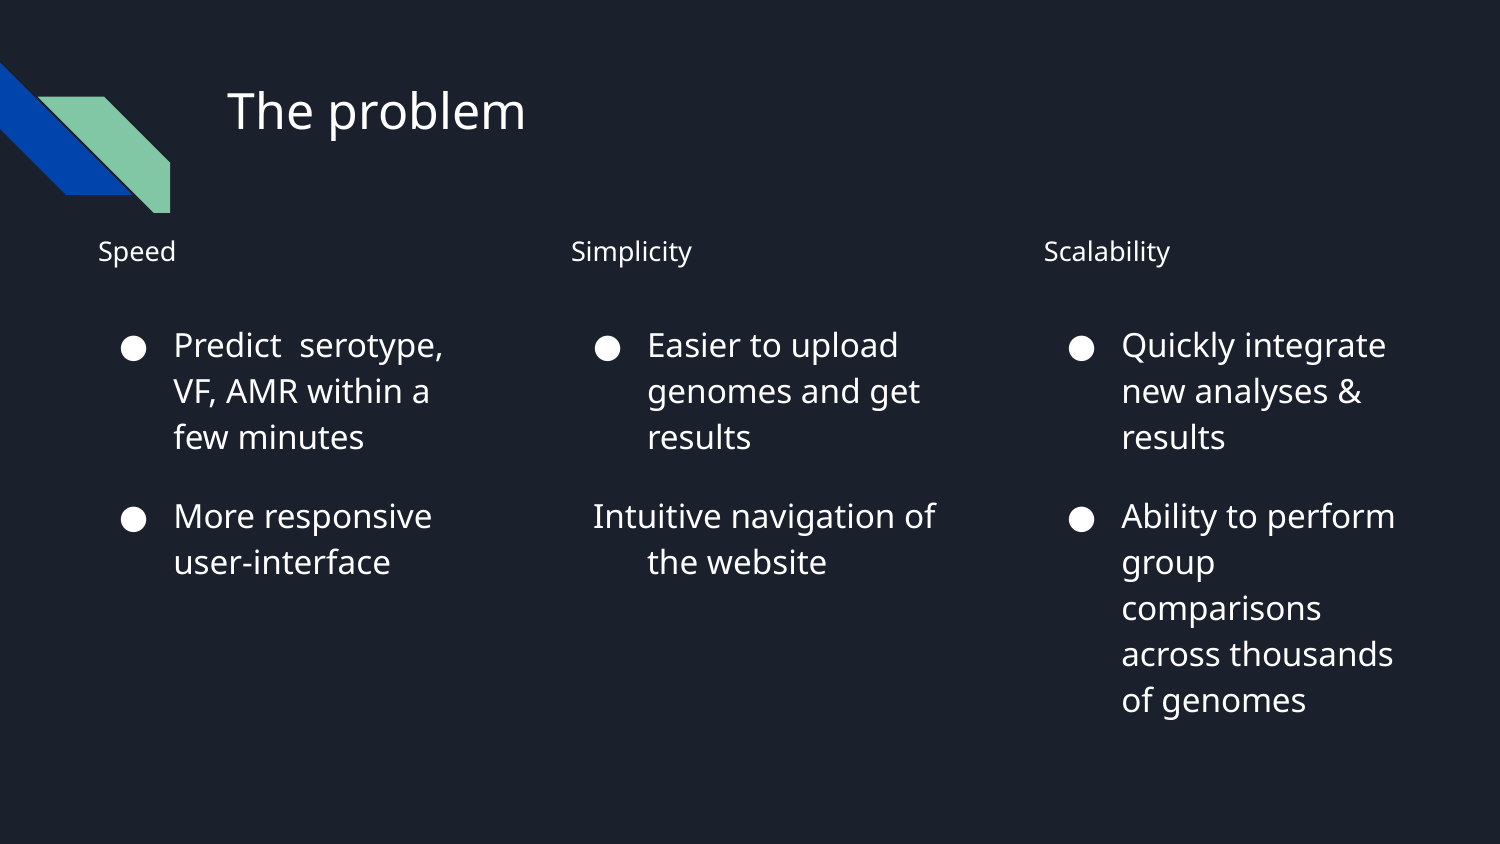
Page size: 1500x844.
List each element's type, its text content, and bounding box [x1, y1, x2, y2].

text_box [70, 213, 503, 775]
title The problem [212, 64, 1368, 215]
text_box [544, 213, 977, 775]
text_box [1018, 213, 1452, 775]
